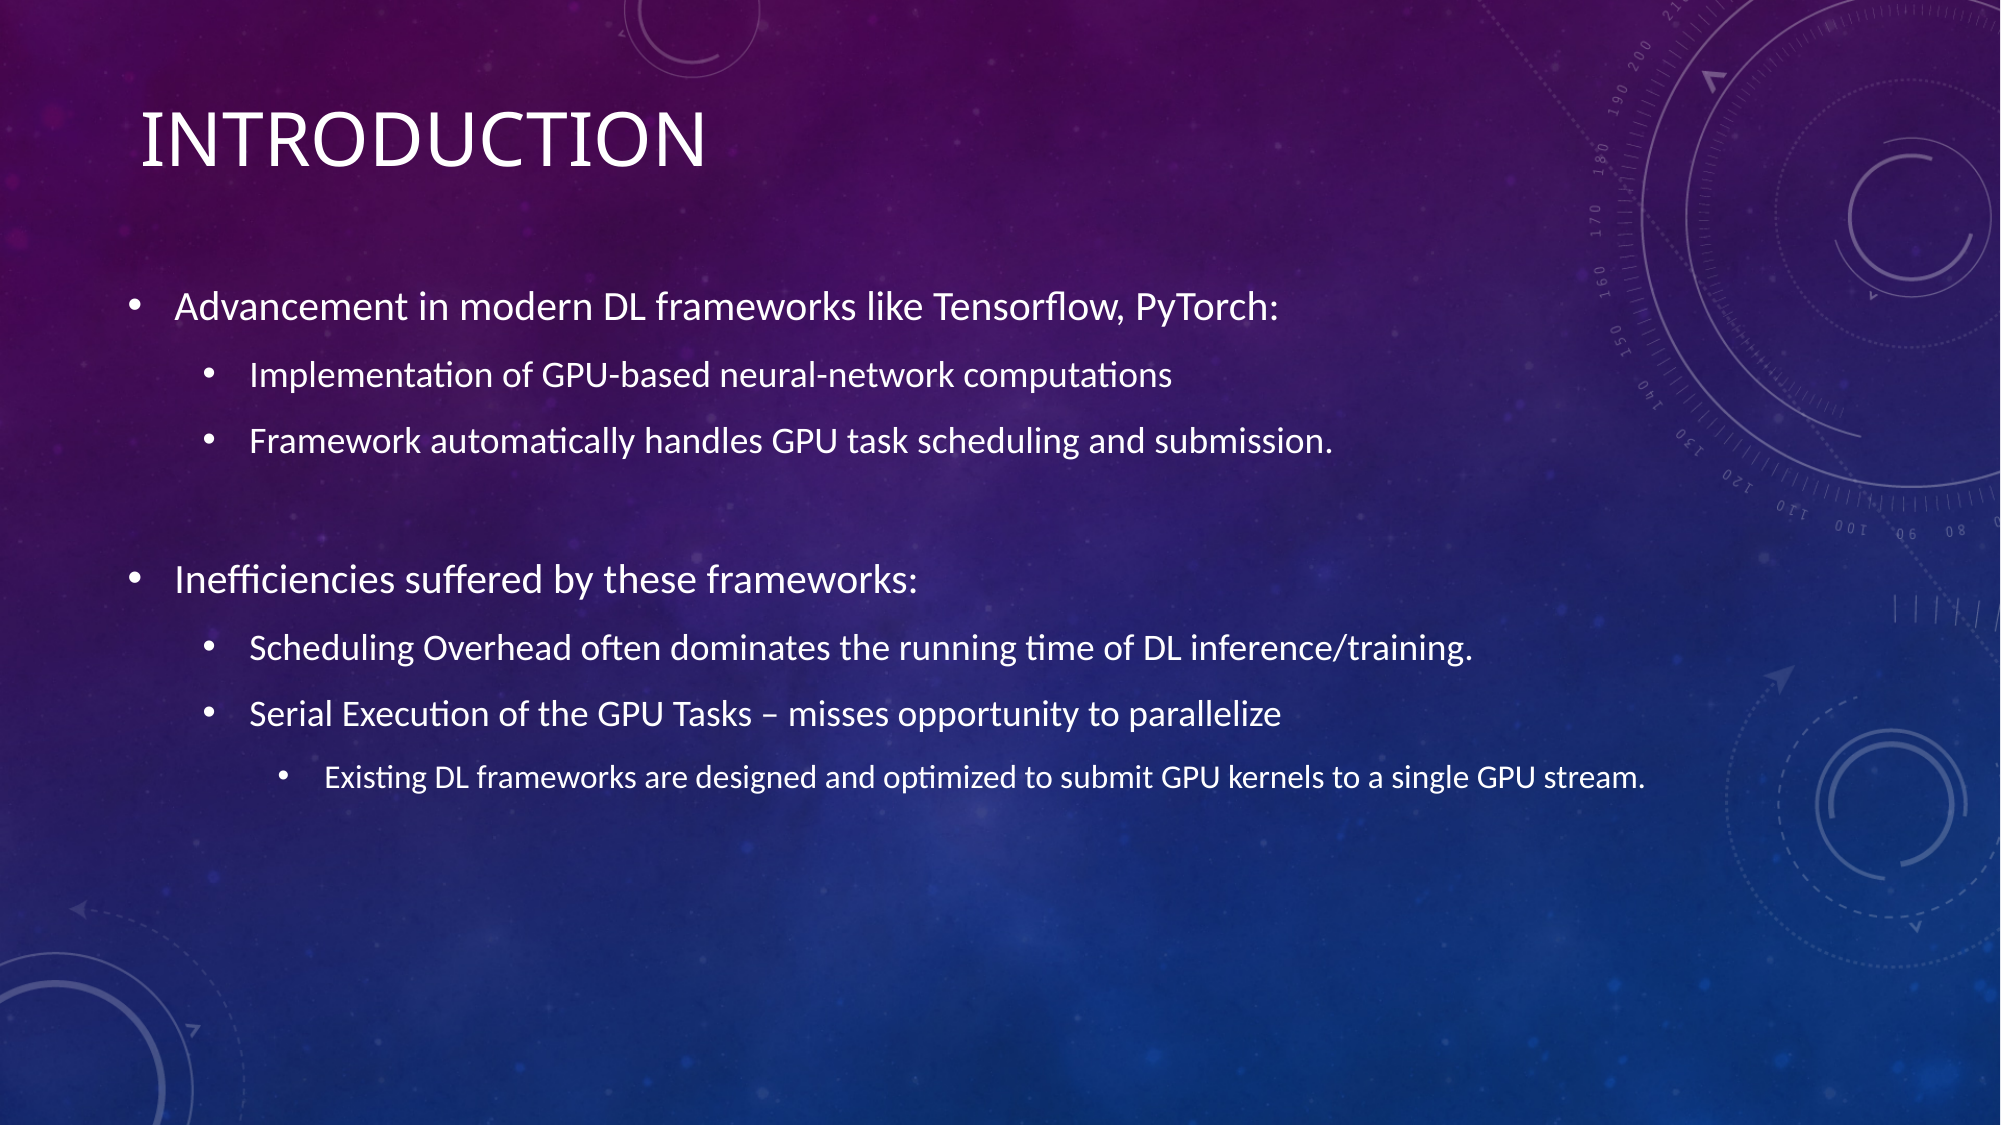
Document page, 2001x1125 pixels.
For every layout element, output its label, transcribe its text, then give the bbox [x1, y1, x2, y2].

list Advancement in modern DL frameworks like Tensorflow, PyTorch: Implementation of GPU-based neural-network computations Framework automatically handles GPU task scheduling and submission. Inefficiencies suffered by these frameworks: Scheduling Overhead often dominates the running time of DL inference/training. Serial Execution of the GPU Tasks – misses opportunity to parallelize Existing DL frameworks are designed and optimized to submit GPU kernels to a single GPU stream. [112, 265, 1775, 950]
title Introduction [125, 65, 1787, 208]
picture [0, 0, 2001, 1125]
